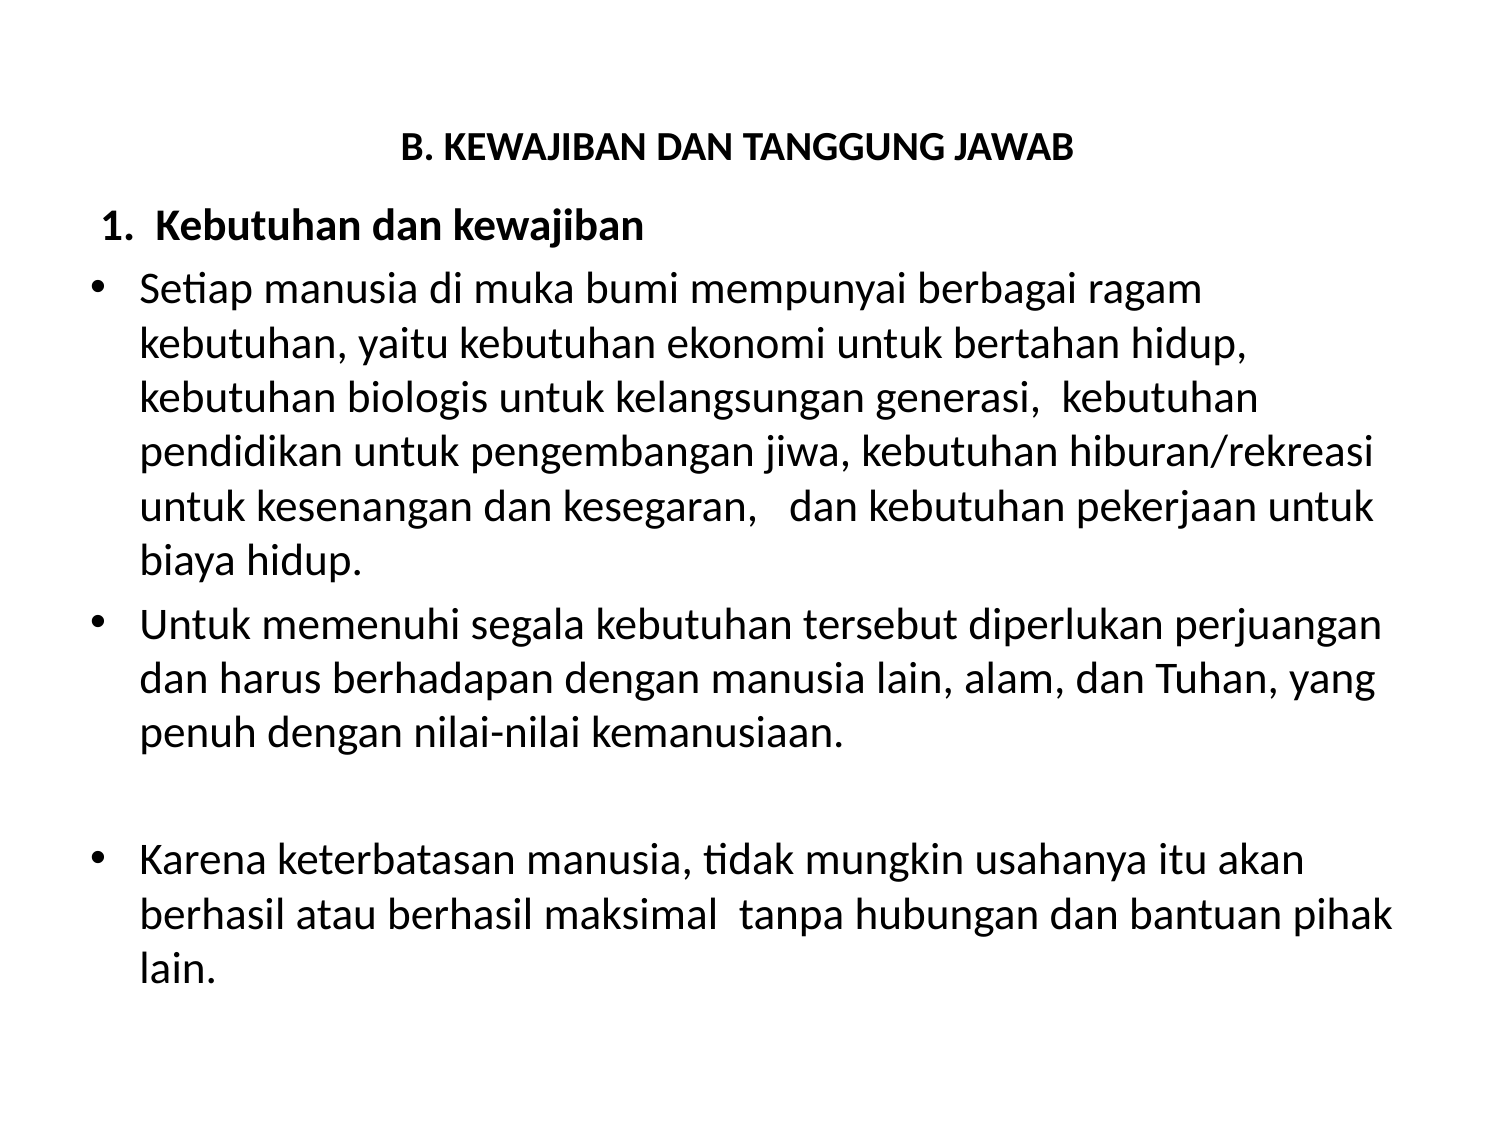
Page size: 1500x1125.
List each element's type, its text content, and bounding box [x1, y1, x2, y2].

list 1. Kebutuhan dan kewajiban Setiap manusia di muka bumi mempunyai berbagai ragam kebutuhan, yaitu kebutuhan ekonomi untuk bertahan hidup, kebutuhan biologis untuk kelangsungan generasi, kebutuhan pendidikan untuk pengembangan jiwa, kebutuhan hiburan/rekreasi untuk kesenangan dan kesegaran, dan kebutuhan pekerjaan untuk biaya hidup. Untuk memenuhi segala kebutuhan tersebut diperlukan perjuangan dan harus berhadapan dengan manusia lain, alam, dan Tuhan, yang penuh dengan nilai-nilai kemanusiaan. Karena keterbatasan manusia, tidak mungkin usahanya itu akan berhasil atau berhasil maksimal tanpa hubungan dan bantuan pihak lain. [75, 187, 1425, 1005]
title B. KEWAJIBAN DAN TANGGUNG JAWAB [62, 50, 1413, 238]
